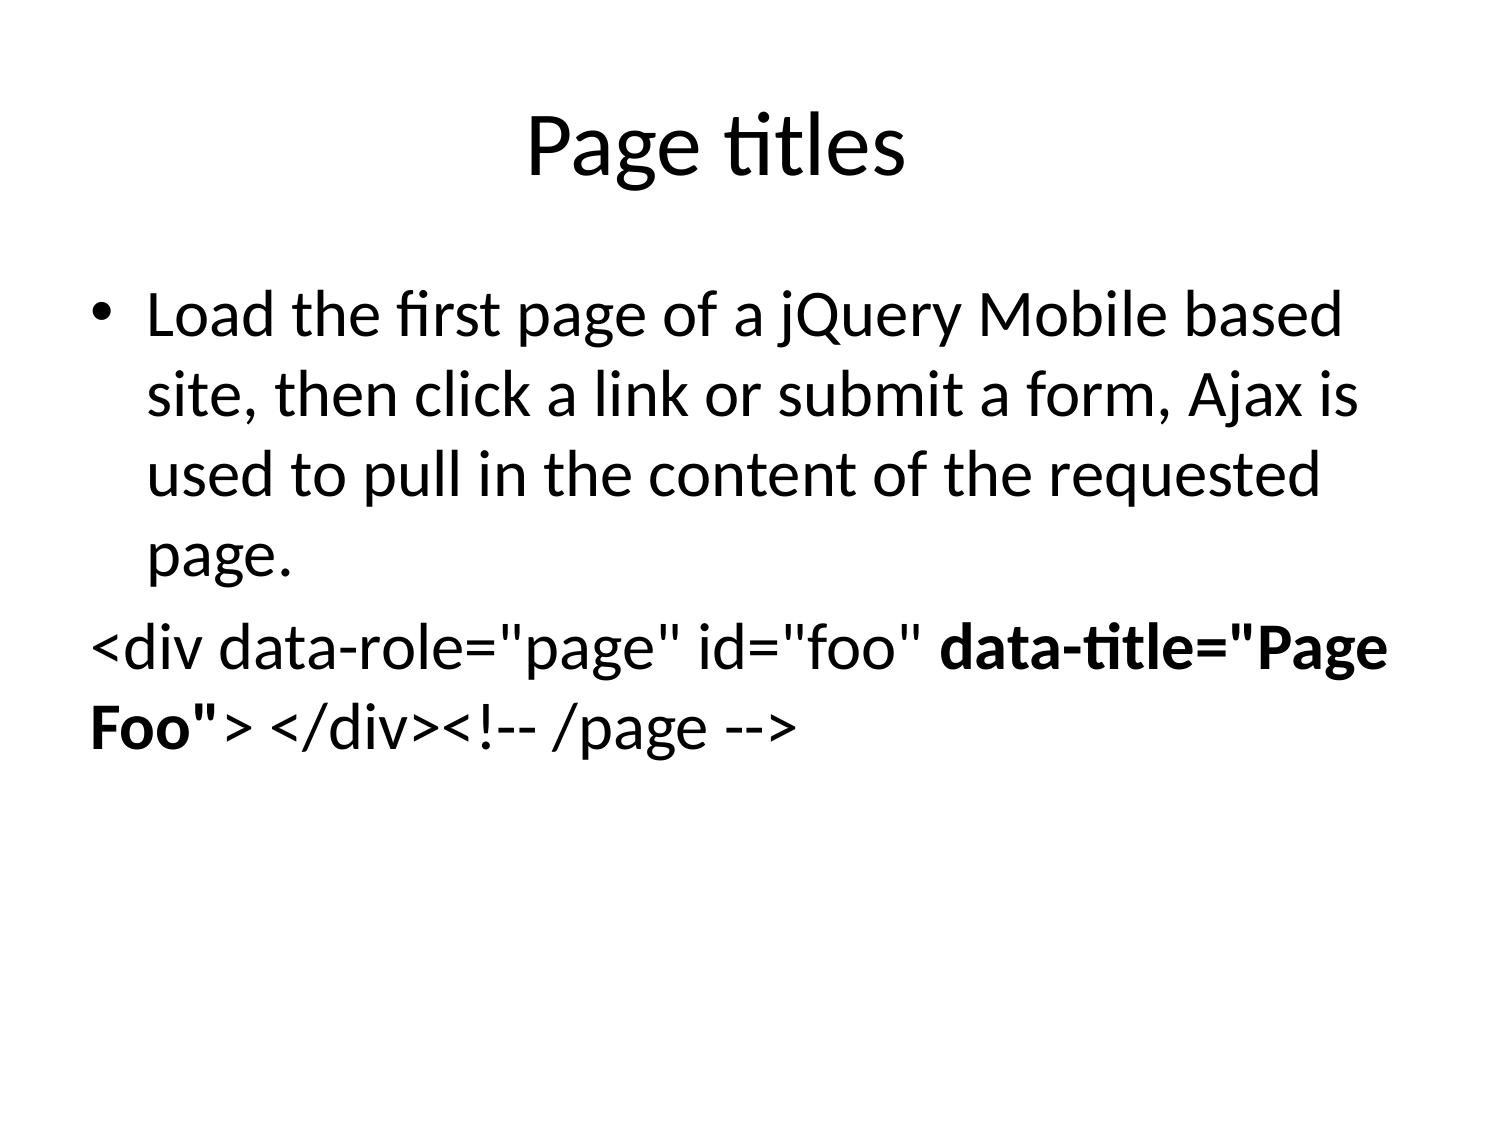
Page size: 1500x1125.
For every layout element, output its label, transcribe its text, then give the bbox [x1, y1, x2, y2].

list Load the first page of a jQuery Mobile based site, then click a link or submit a form, Ajax is used to pull in the content of the requested page. <div data-role="page" id="foo" data-title="Page Foo"> </div><!-- /page --> [75, 262, 1425, 1005]
title Page titles [75, 45, 1425, 233]
